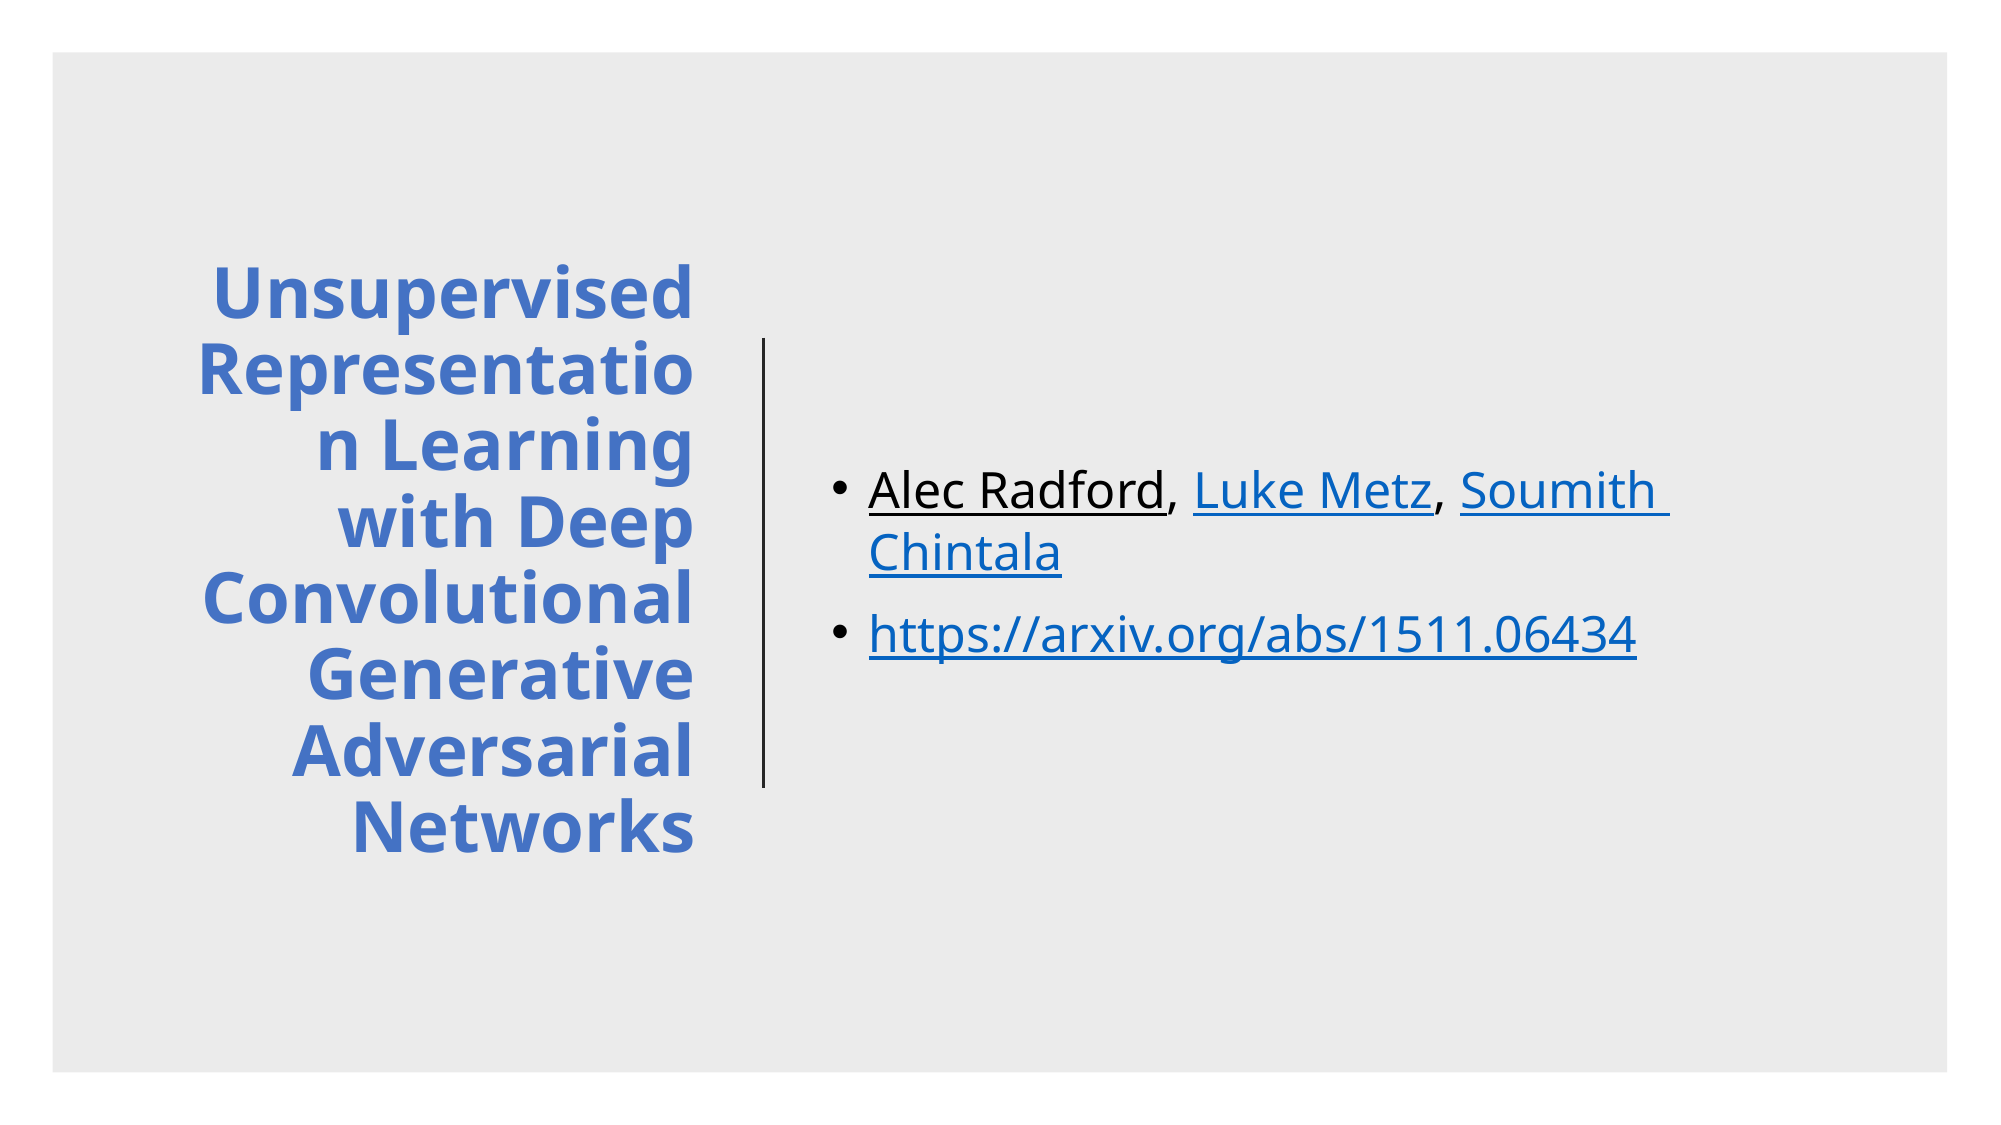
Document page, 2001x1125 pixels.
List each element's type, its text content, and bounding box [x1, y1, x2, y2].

list Alec Radford, Luke Metz, Soumith Chintala https://arxiv.org/abs/1511.06434 [816, 158, 1863, 967]
text_box [52, 51, 1948, 1073]
title Unsupervised Representation Learning with Deep Convolutional Generative Adversarial Networks [137, 158, 711, 967]
